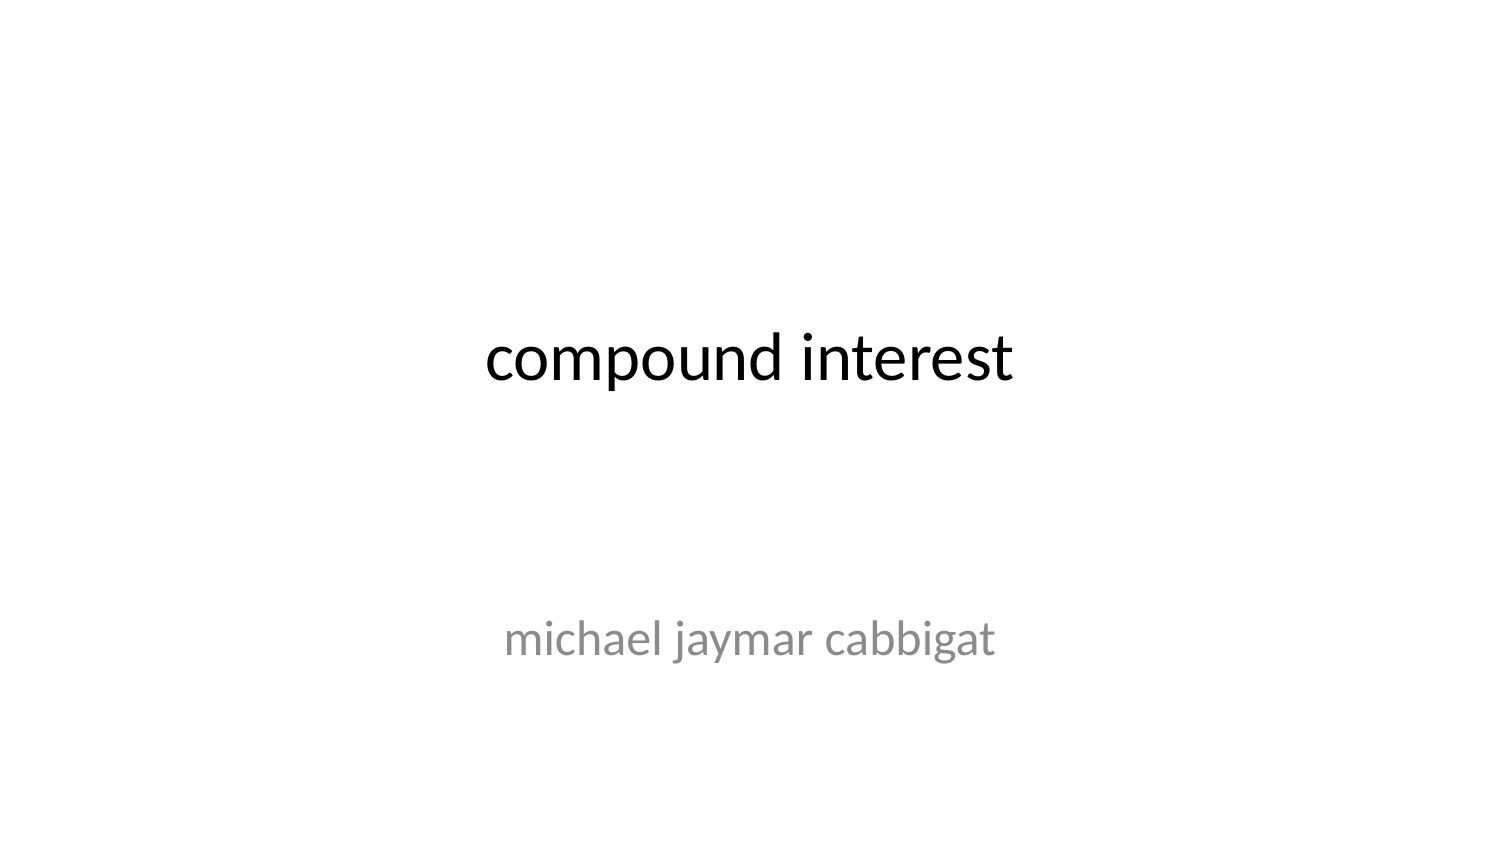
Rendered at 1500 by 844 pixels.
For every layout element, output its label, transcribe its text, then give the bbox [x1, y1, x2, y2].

subtitle michael jaymar cabbigat [225, 478, 1275, 694]
title compound interest [112, 262, 1388, 443]
